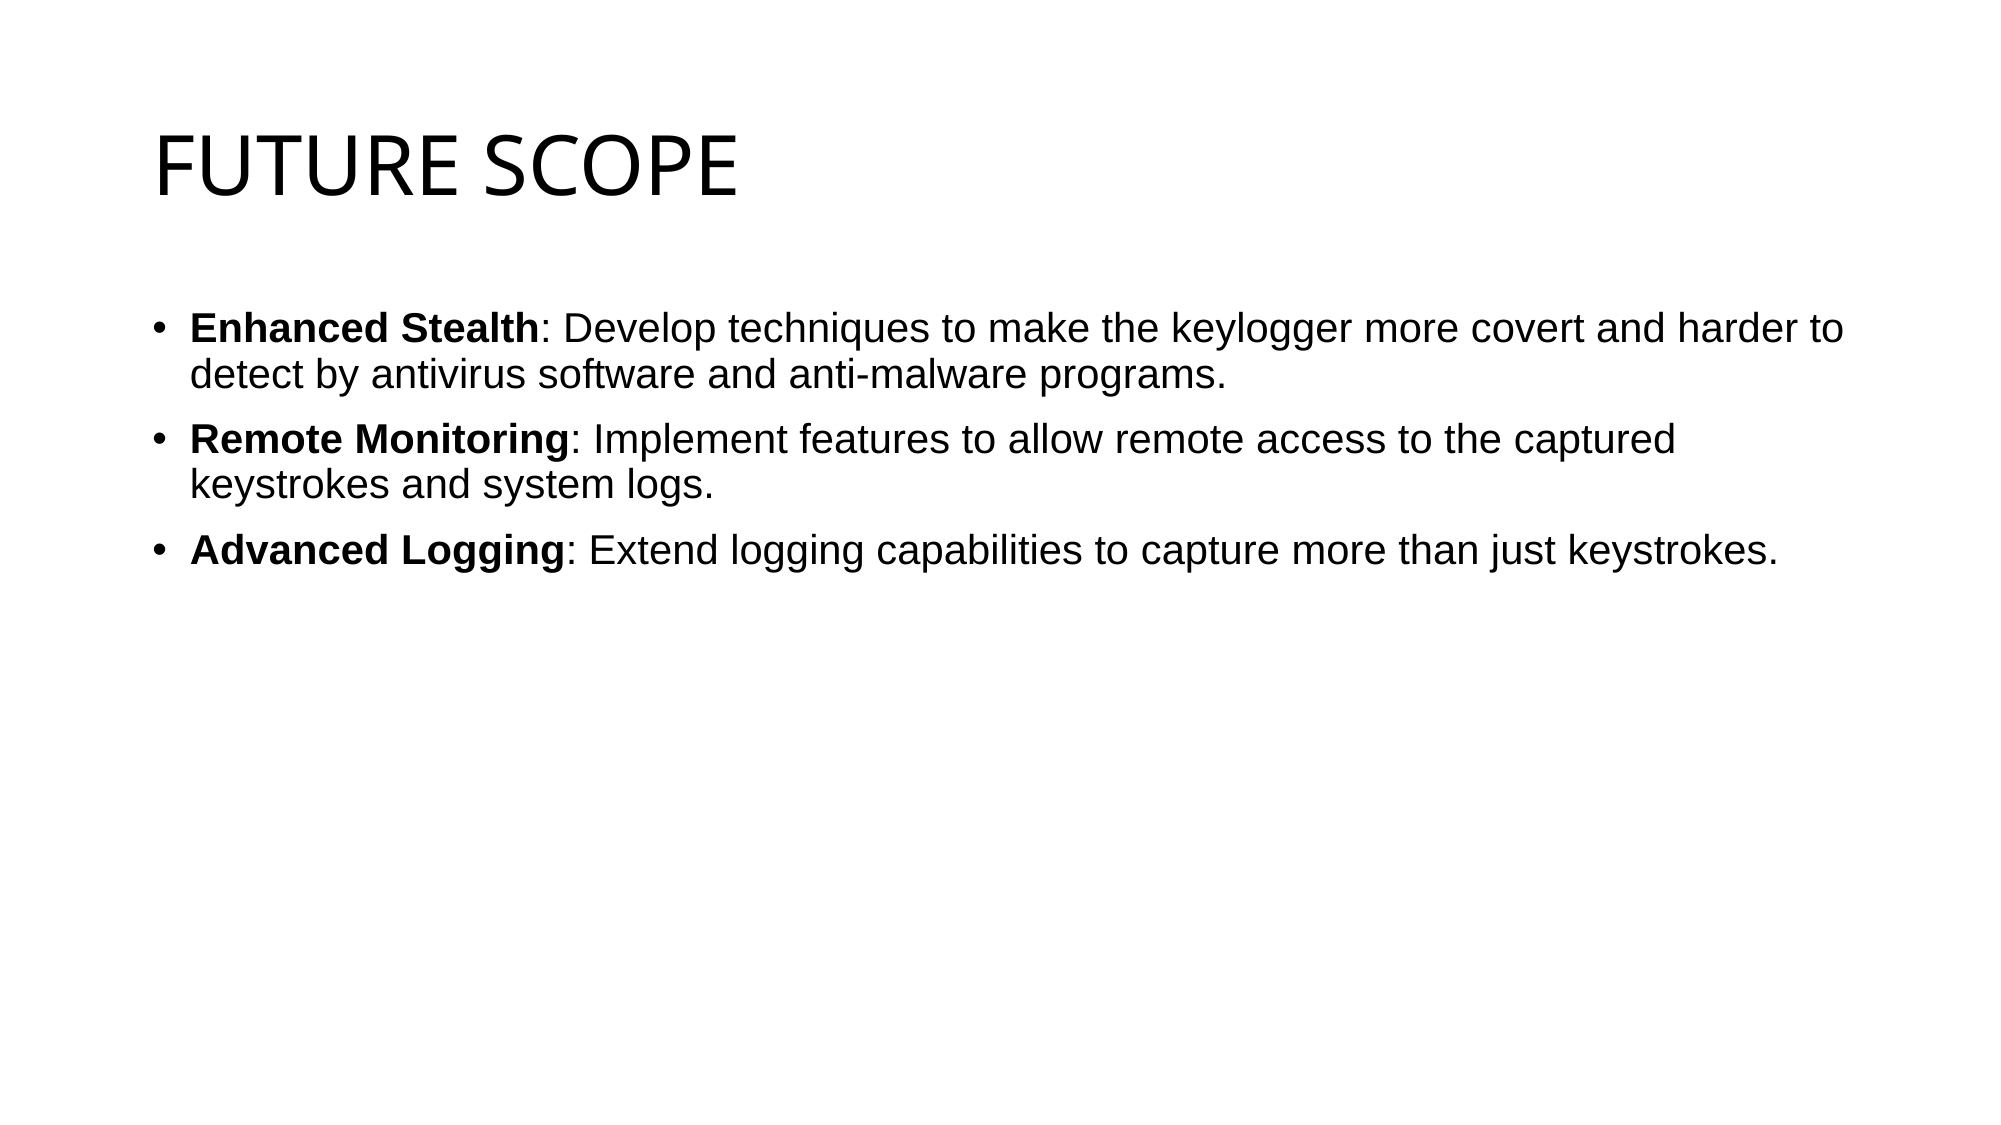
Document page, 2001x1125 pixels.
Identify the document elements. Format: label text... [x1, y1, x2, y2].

title FUTURE SCOPE [137, 59, 1863, 278]
list Enhanced Stealth: Develop techniques to make the keylogger more covert and harder to detect by antivirus software and anti-malware programs. Remote Monitoring: Implement features to allow remote access to the captured keystrokes and system logs. Advanced Logging: Extend logging capabilities to capture more than just keystrokes. [137, 299, 1863, 1014]
